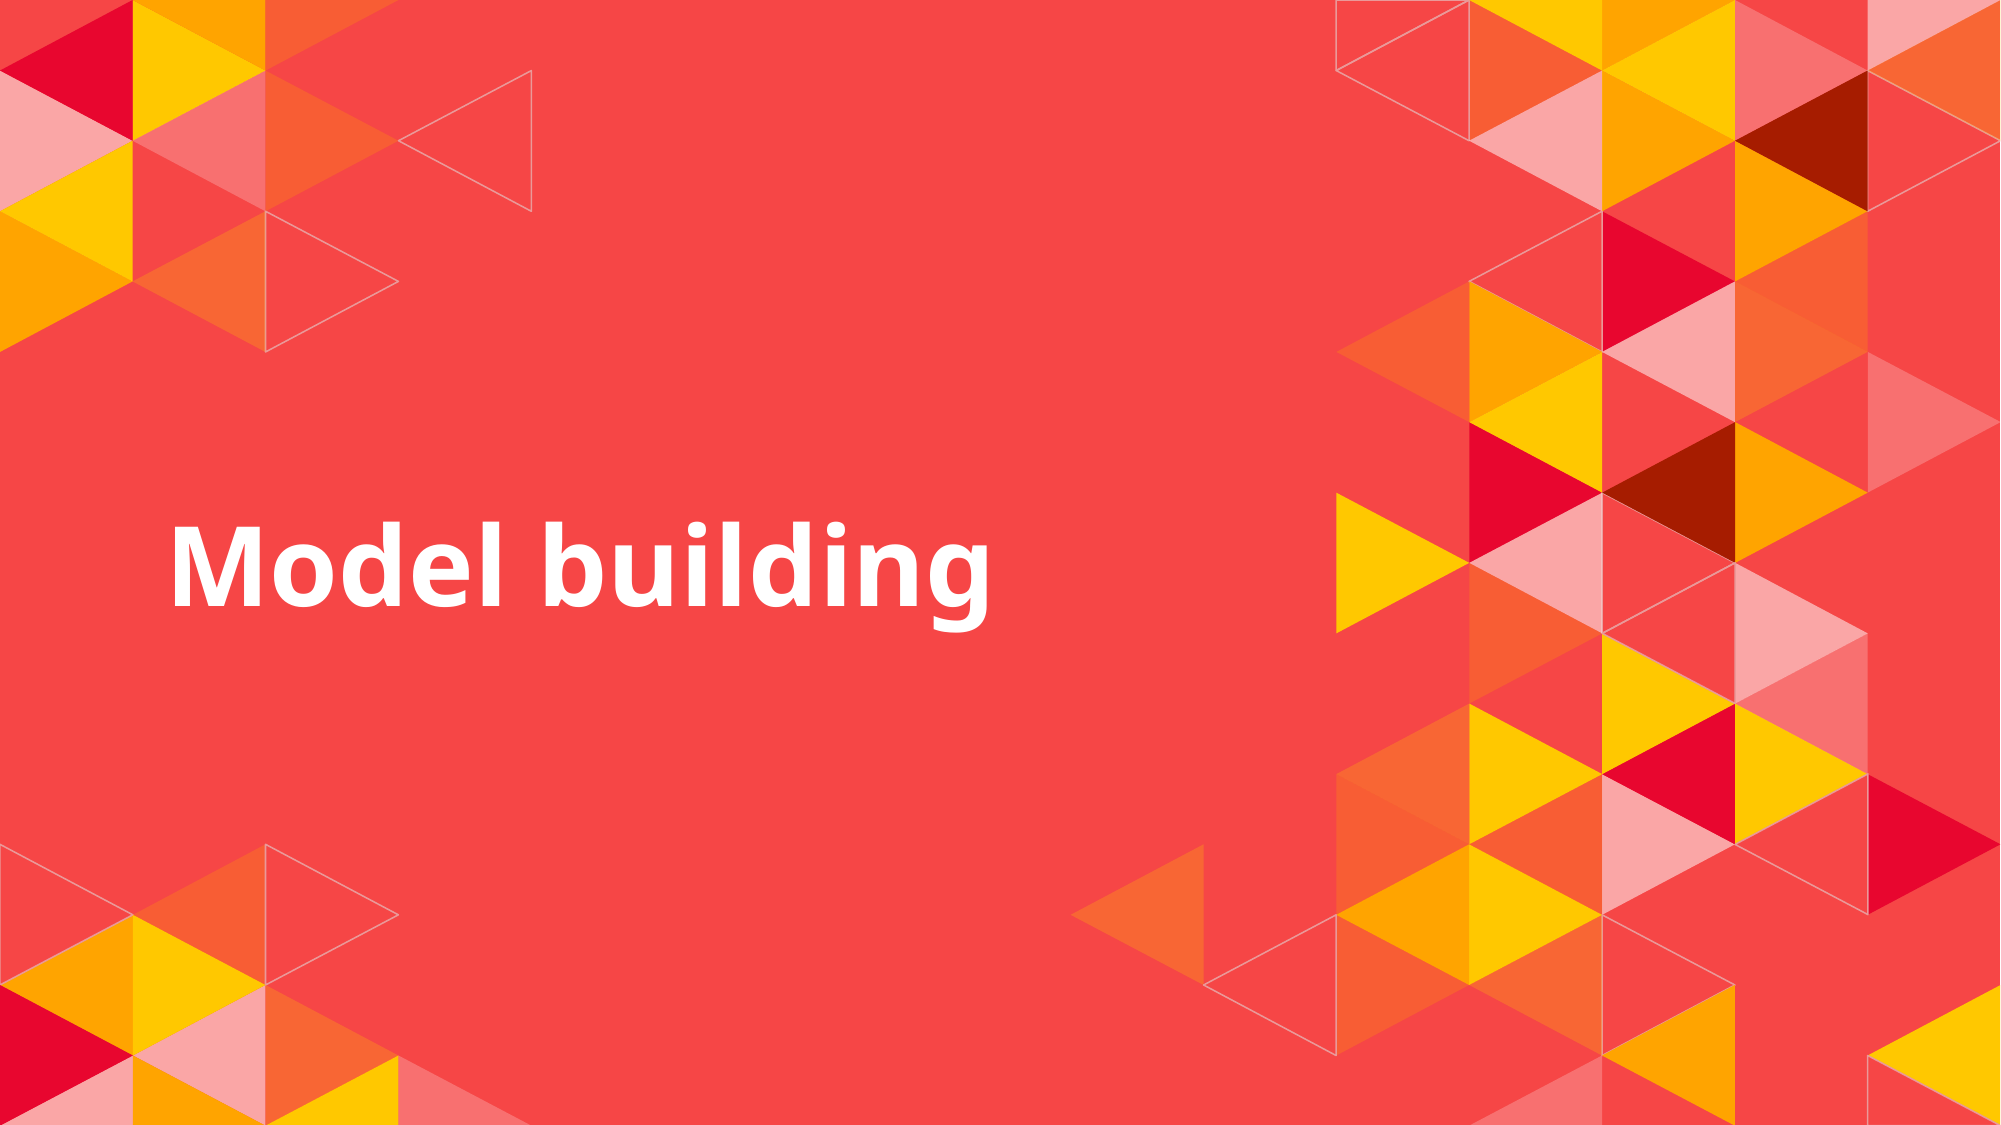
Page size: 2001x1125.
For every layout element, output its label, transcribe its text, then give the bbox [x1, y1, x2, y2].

title Model building [150, 435, 1302, 690]
